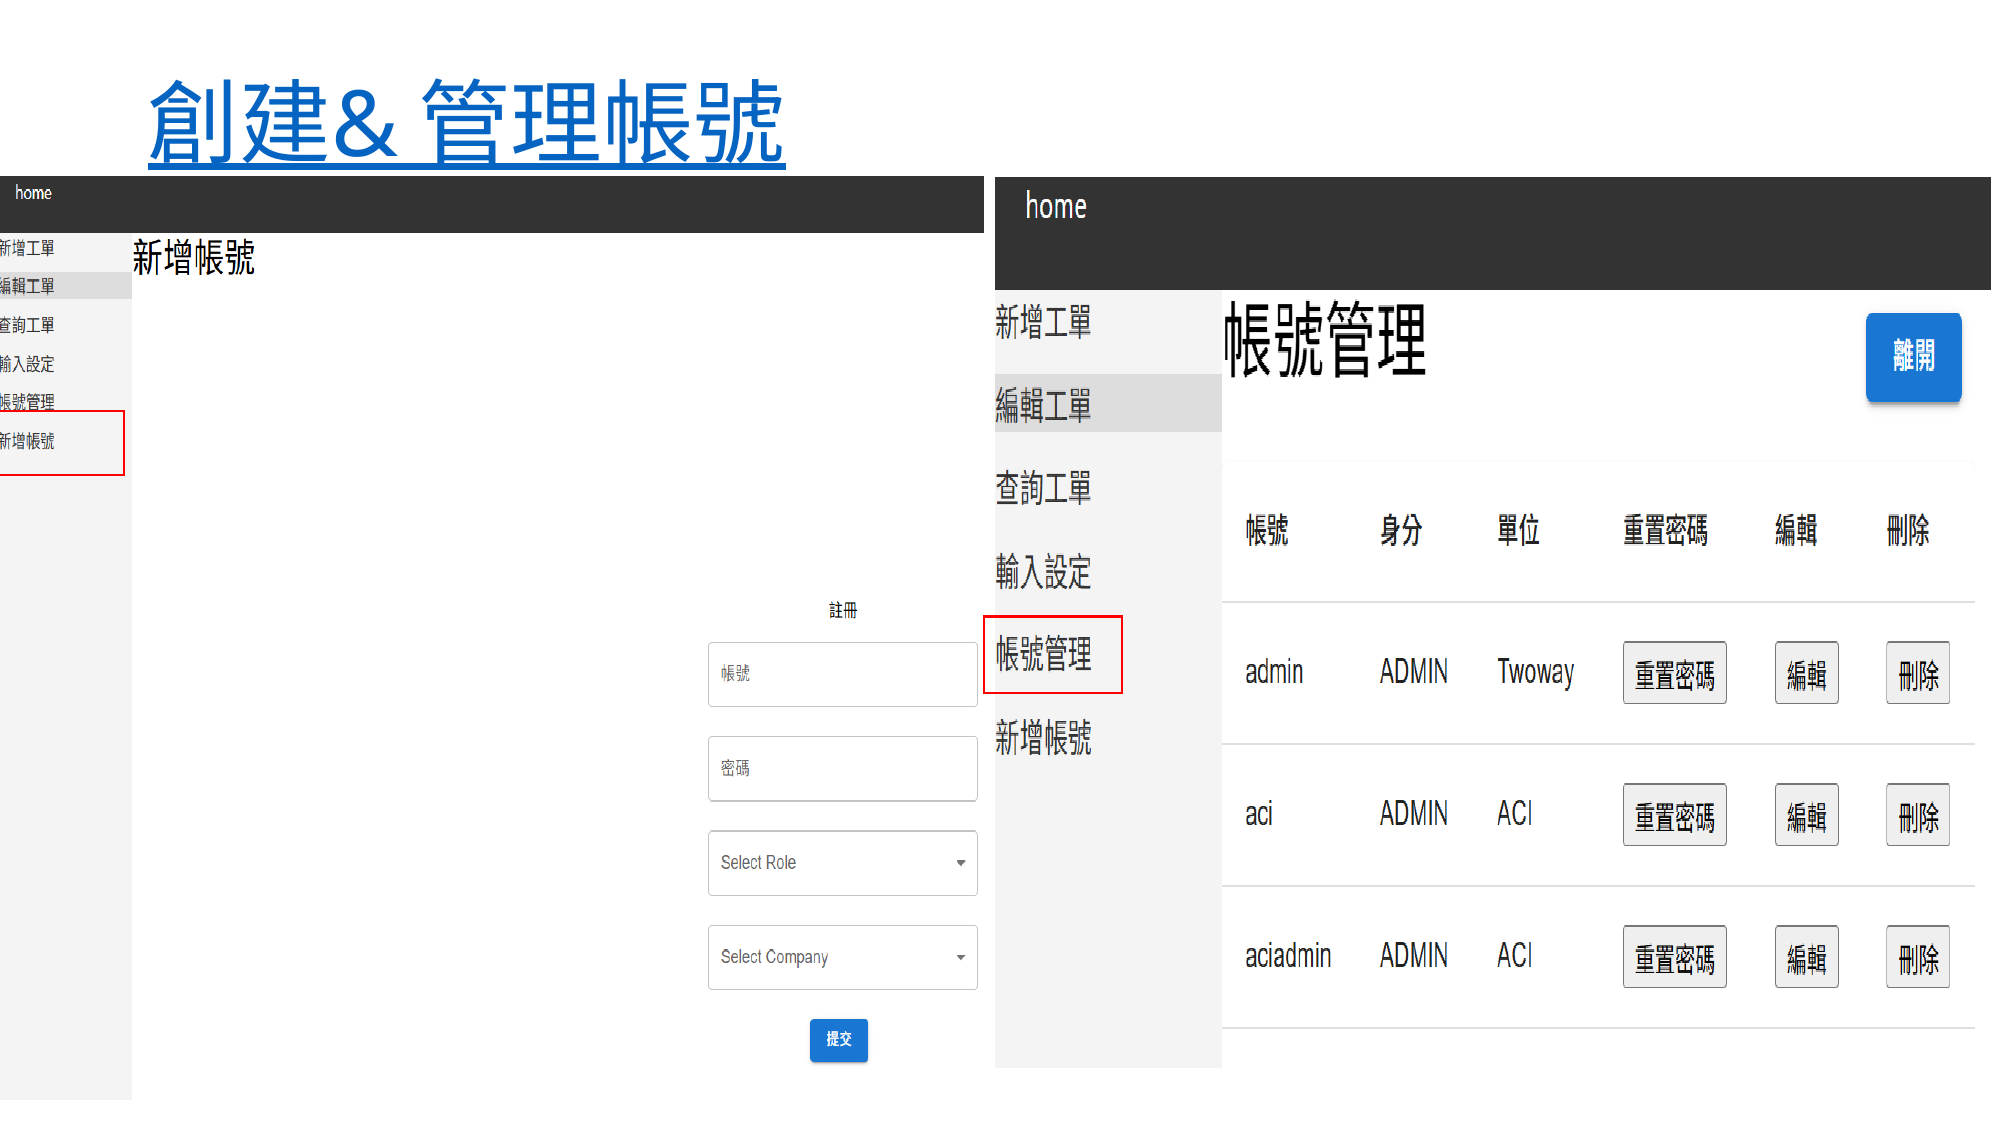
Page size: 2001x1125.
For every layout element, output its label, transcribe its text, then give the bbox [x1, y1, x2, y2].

picture [0, 176, 984, 1100]
title 創建& 管理帳號 [132, 15, 1858, 234]
picture [995, 177, 1991, 1068]
text_box [984, 615, 995, 694]
